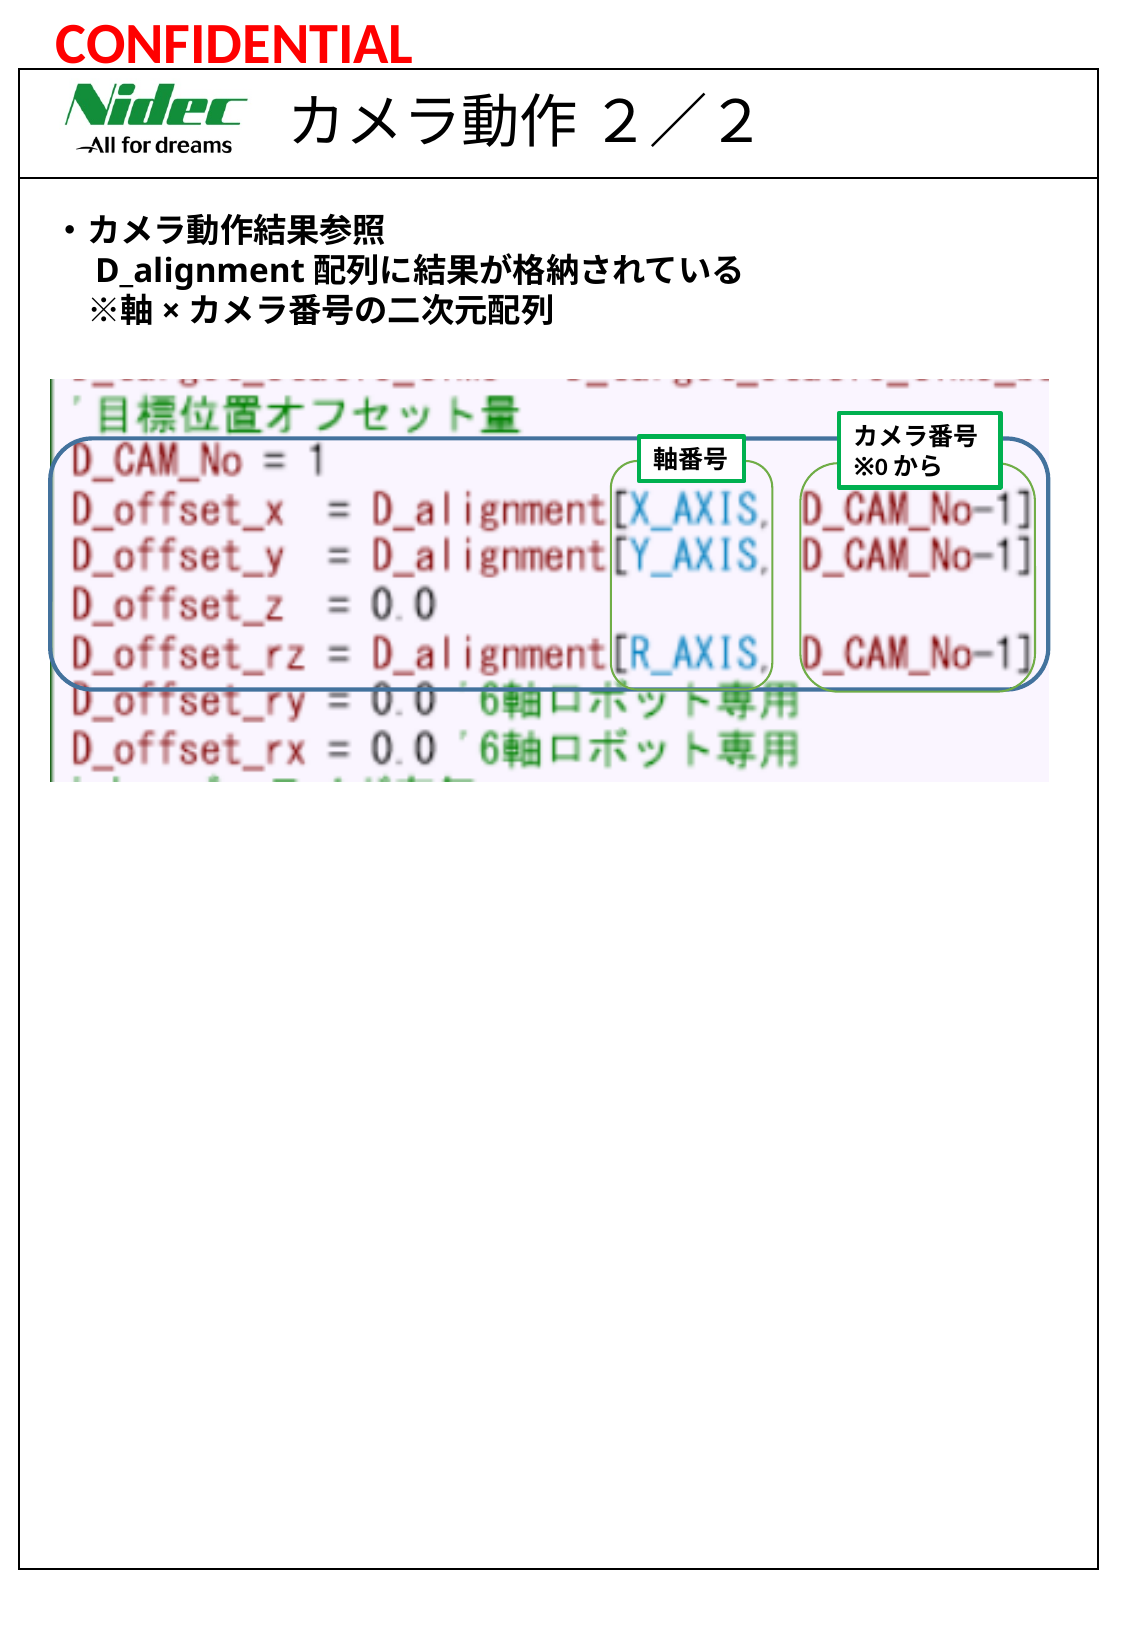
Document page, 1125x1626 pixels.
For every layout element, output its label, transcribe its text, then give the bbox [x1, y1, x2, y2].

picture [50, 379, 1049, 782]
text_box ・カメラ動作結果参照 D_alignment配列に結果が格納されている ※軸×カメラ番号の二次元配列 [39, 202, 1121, 337]
title カメラ動作 ２／２ [272, 74, 1082, 174]
picture [49, 70, 263, 168]
